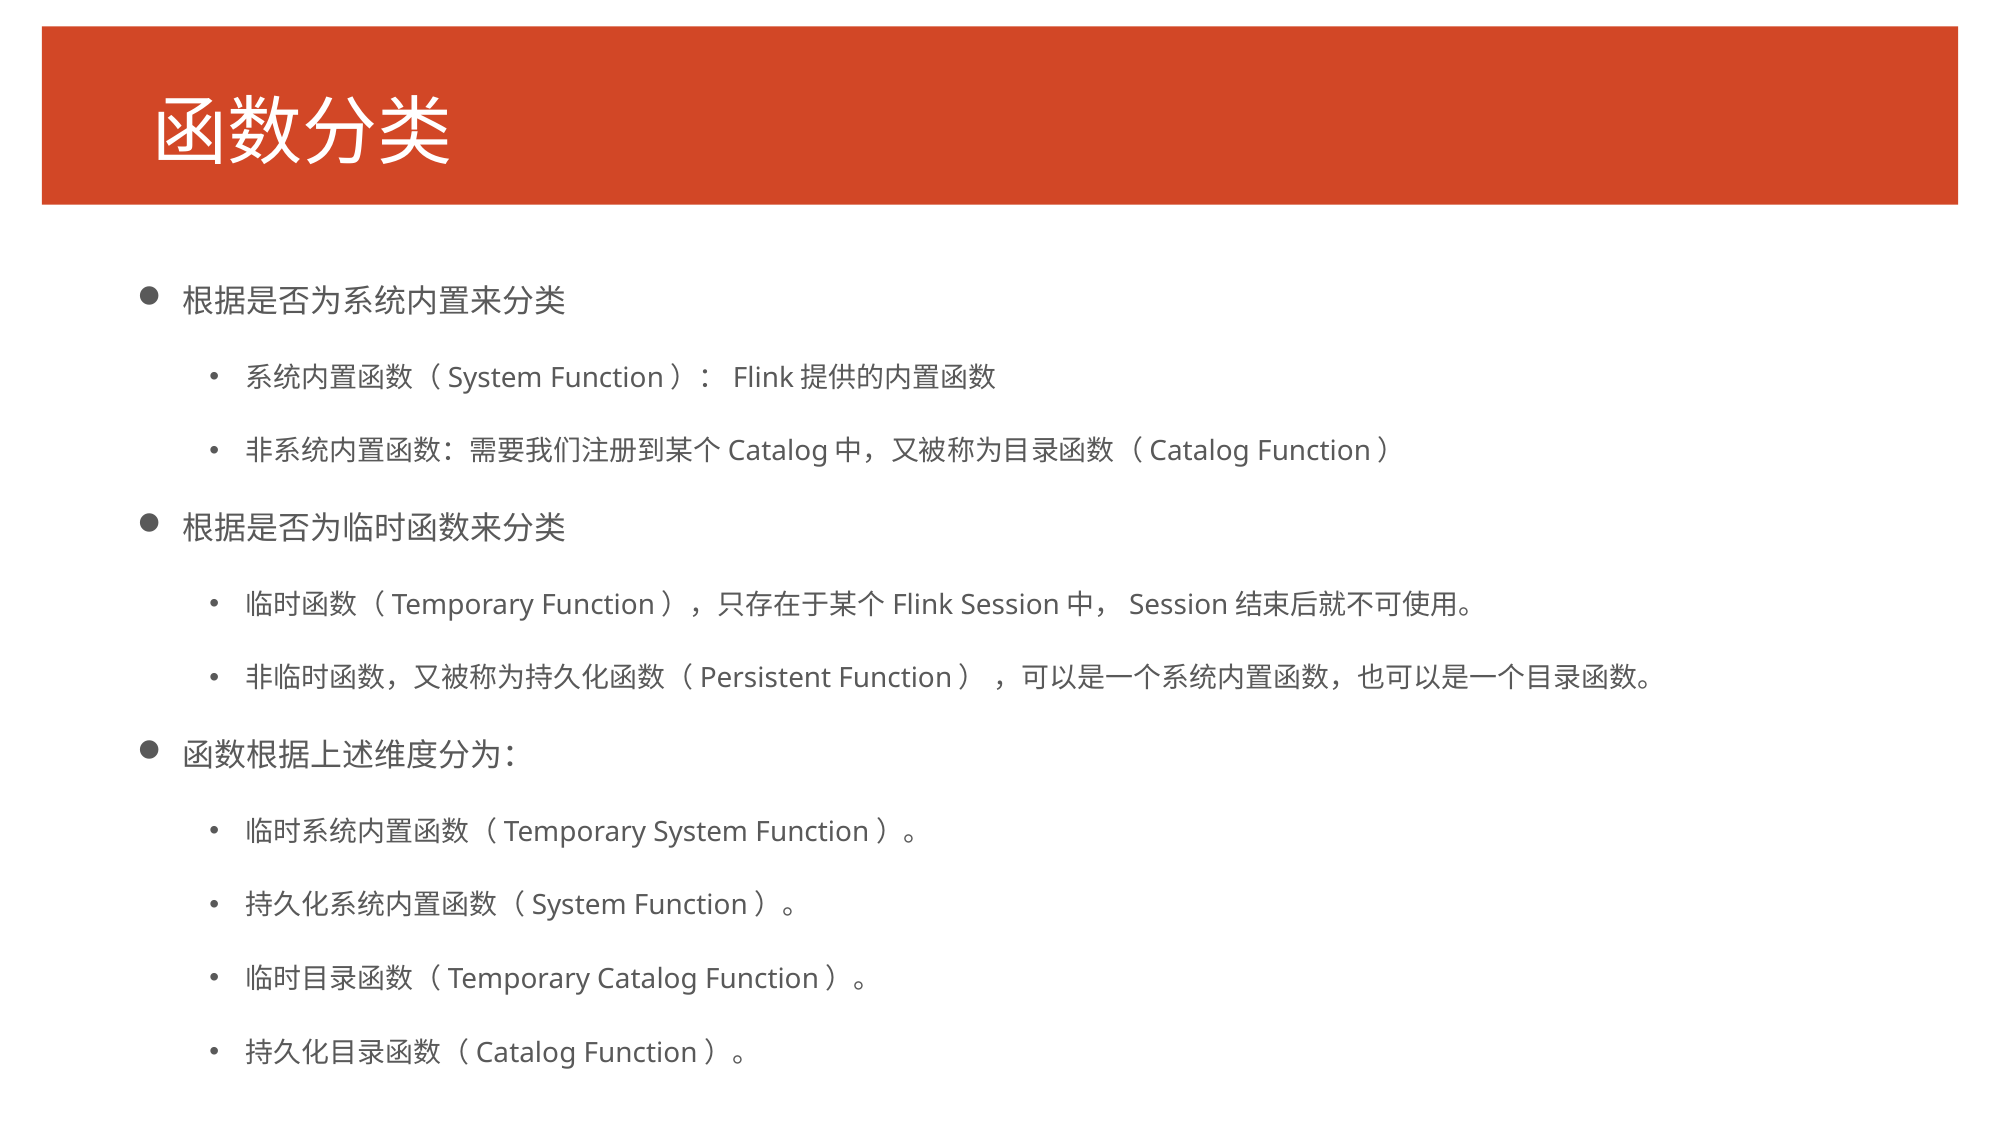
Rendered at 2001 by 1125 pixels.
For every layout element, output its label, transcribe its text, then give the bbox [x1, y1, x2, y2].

title 函数分类 [137, 50, 1901, 181]
list 根据是否为系统内置来分类 系统内置函数（System Function）：Flink提供的内置函数 非系统内置函数：需要我们注册到某个Catalog中，又被称为目录函数（Catalog Function） 根据是否为临时函数来分类 临时函数（Temporary Function），只存在于某个Flink Session中，Session结束后就不可使用。 非临时函数，又被称为持久化函数（Persistent Function） ，可以是一个系统内置函数，也可以是一个目录函数。 函数根据上述维度分为： 临时系统内置函数（Temporary System Function）。 持久化系统内置函数（System Function）。 临时目录函数（Temporary Catalog Function）。 持久化目录函数（Catalog Function）。 [137, 269, 1847, 1075]
